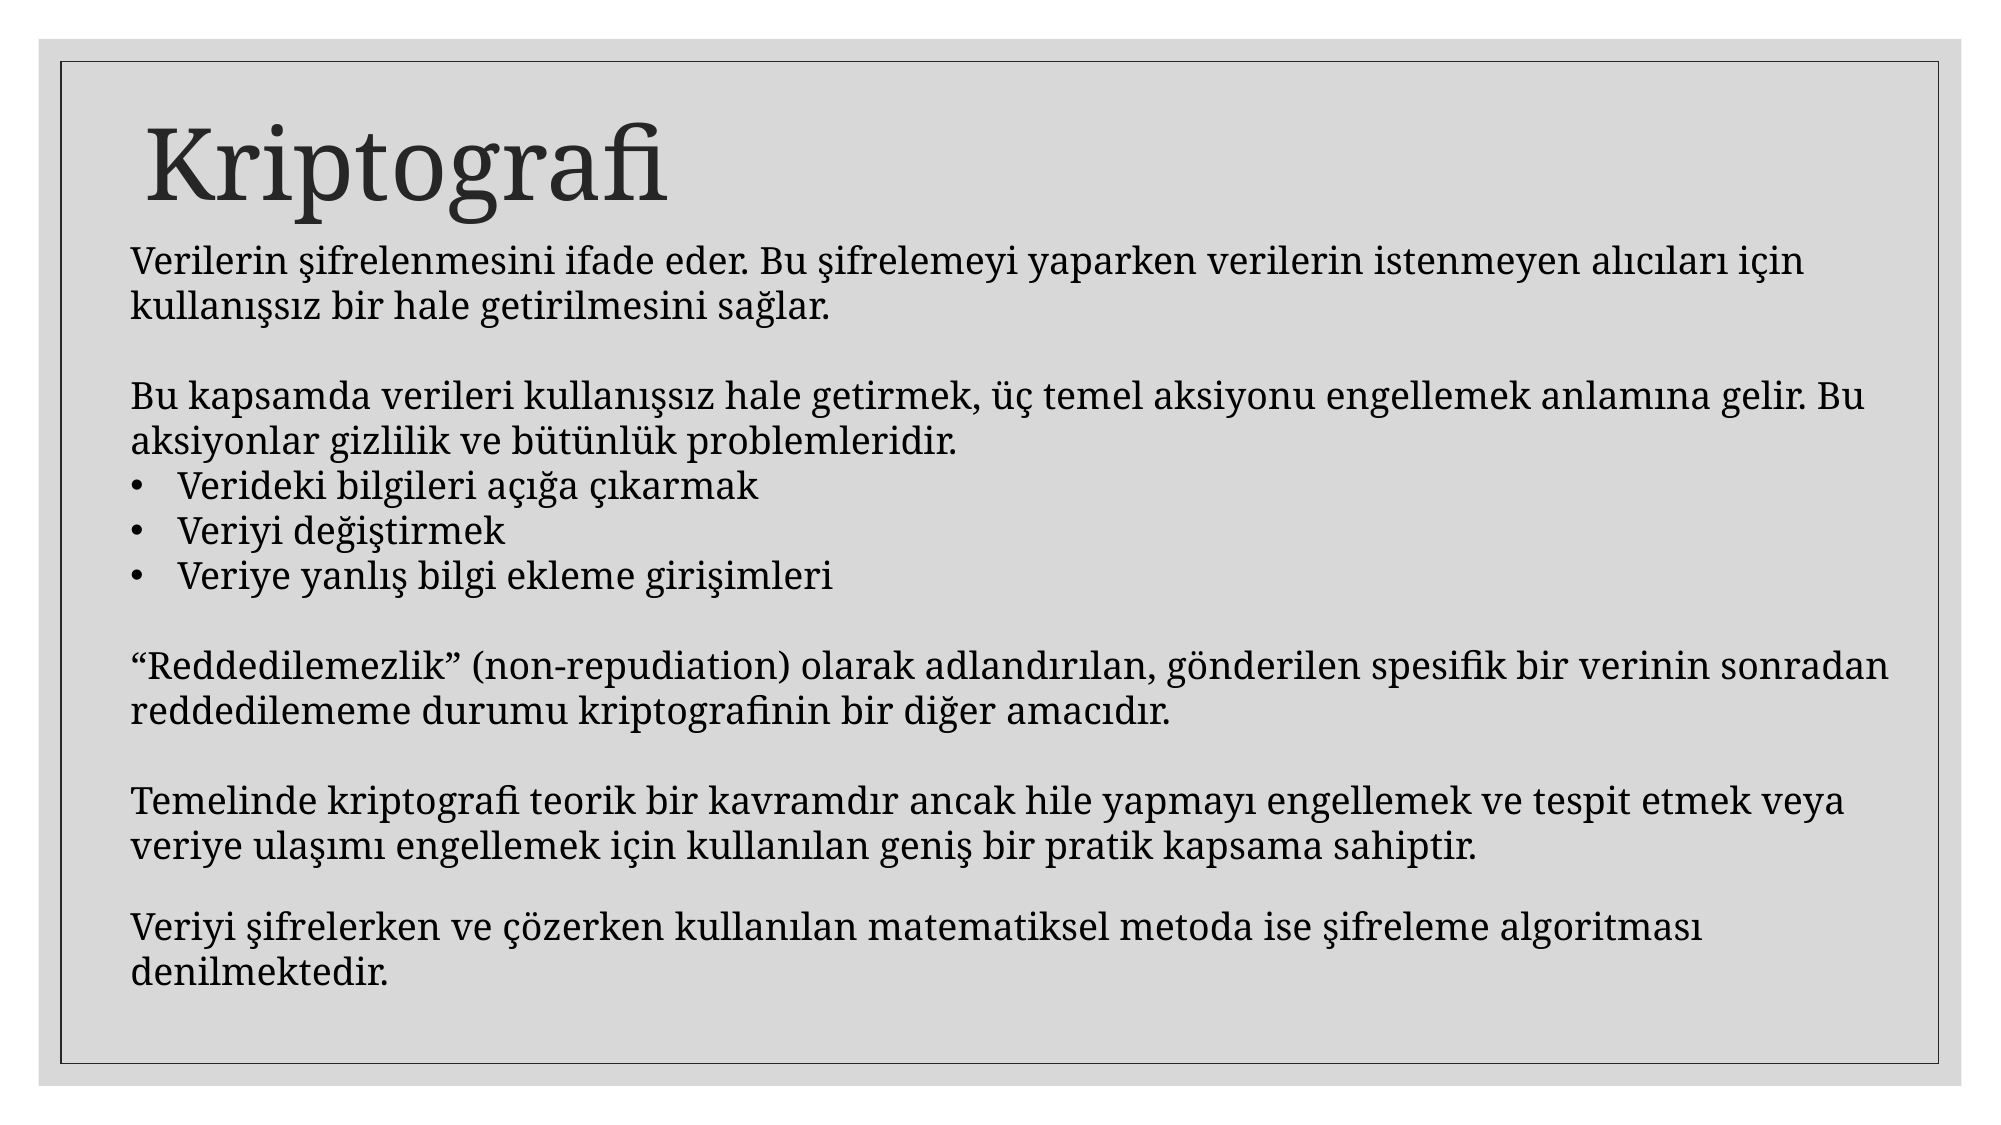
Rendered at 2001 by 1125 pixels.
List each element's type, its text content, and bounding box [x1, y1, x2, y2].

text_box Veriyi şifrelerken ve çözerken kullanılan matematiksel metoda ise şifreleme algoritması denilmektedir. [115, 895, 1722, 1001]
text_box Verilerin şifrelenmesini ifade eder. Bu şifrelemeyi yaparken verilerin istenmeyen alıcıları için kullanışsız bir hale getirilmesini sağlar. Bu kapsamda verileri kullanışsız hale getirmek, üç temel aksiyonu engellemek anlamına gelir. Bu aksiyonlar gizlilik ve bütünlük problemleridir. Verideki bilgileri açığa çıkarmak Veriyi değiştirmek Veriye yanlış bilgi ekleme girişimleri “Reddedilemezlik” (non-repudiation) olarak adlandırılan, gönderilen spesifik bir verinin sonradan reddedilememe durumu kriptografinin bir diğer amacıdır. Temelinde kriptografi teorik bir kavramdır ancak hile yapmayı engellemek ve tespit etmek veya veriye ulaşımı engellemek için kullanılan geniş bir pratik kapsama sahiptir. [115, 229, 1908, 874]
title Kriptografi [129, 55, 1780, 229]
